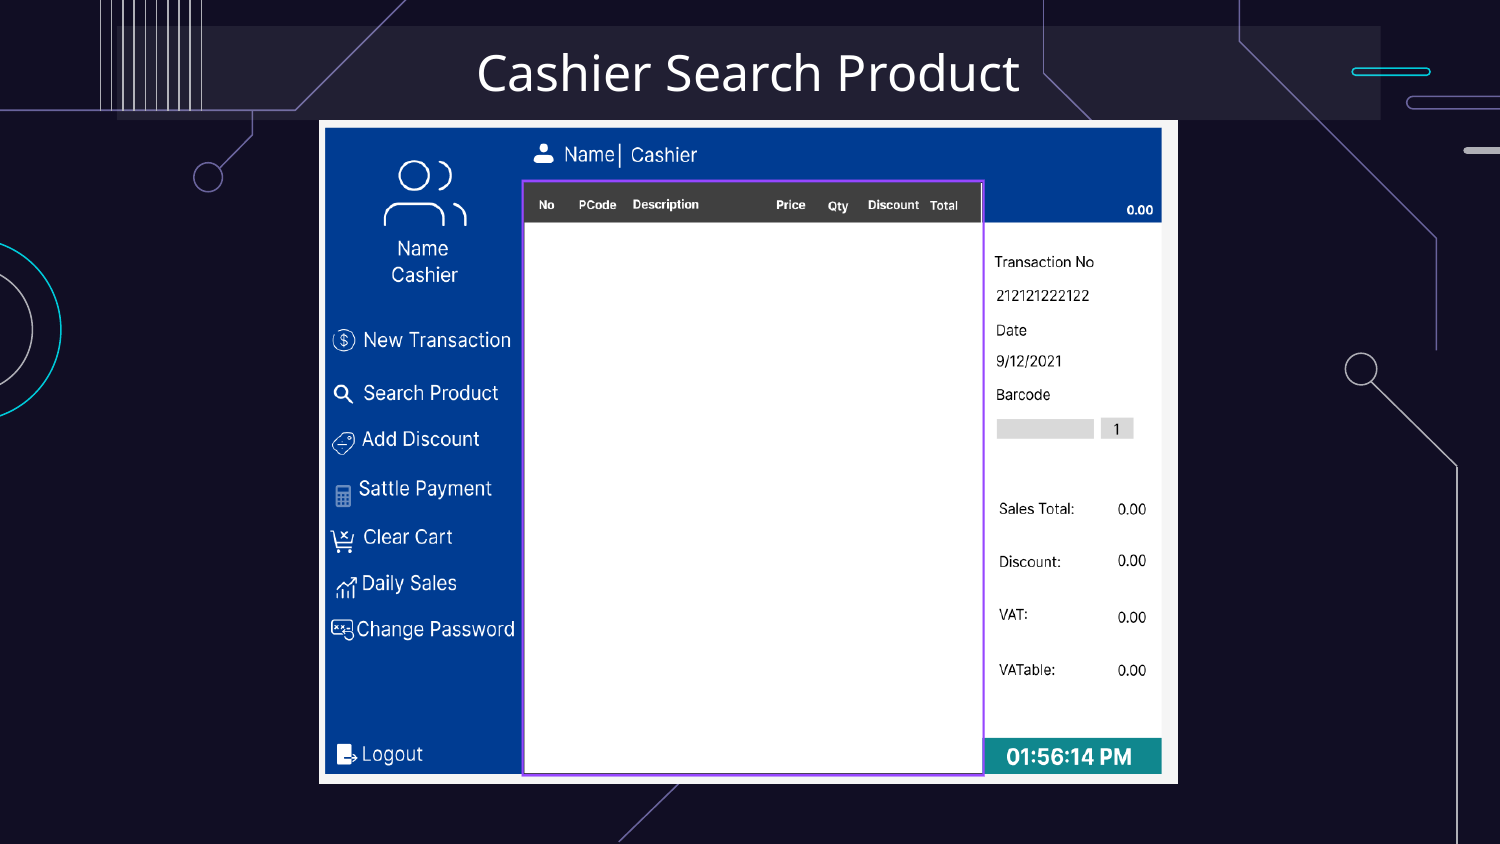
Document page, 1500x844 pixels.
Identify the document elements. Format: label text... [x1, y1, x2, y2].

title Cashier Search Product [116, 26, 1038, 121]
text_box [1043, 0, 1437, 351]
picture [319, 119, 1179, 784]
